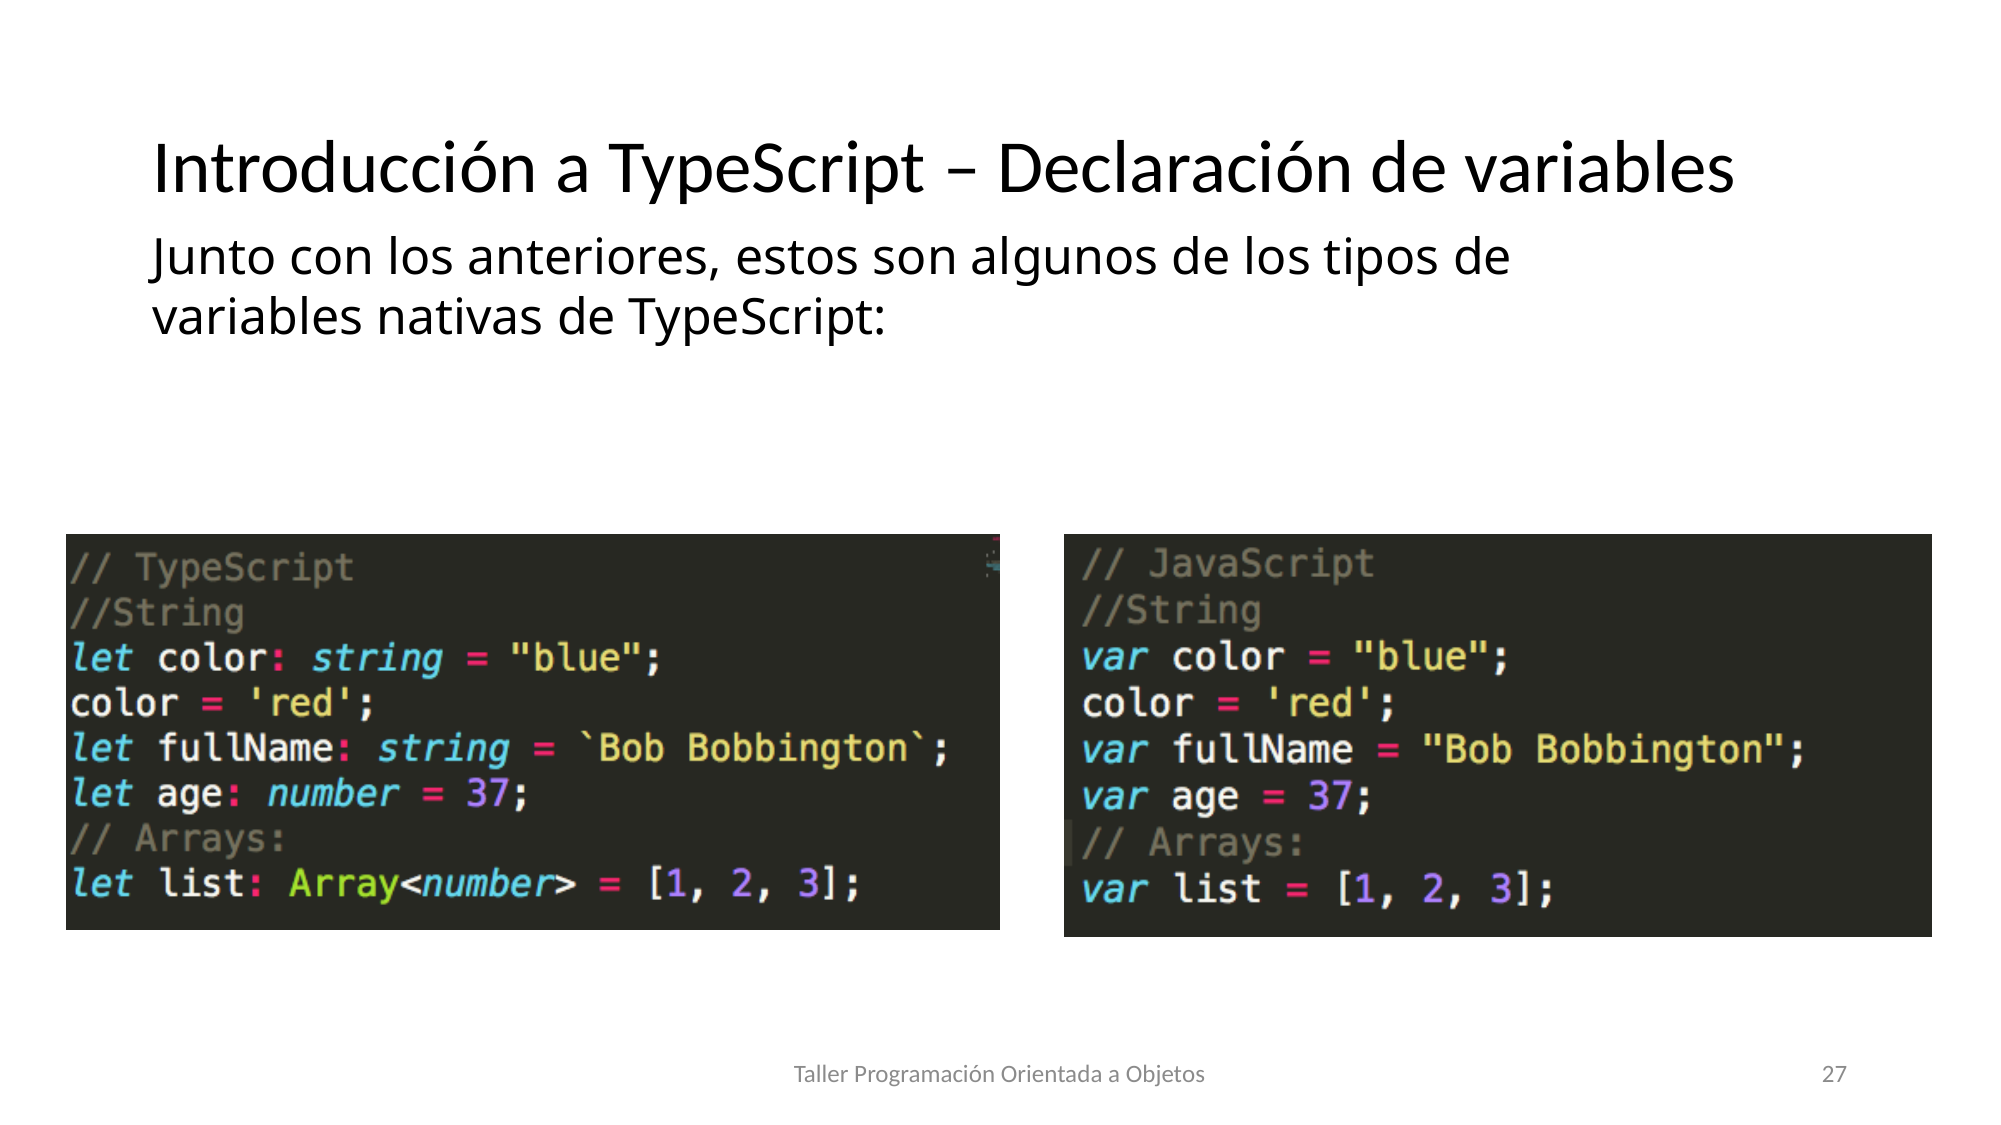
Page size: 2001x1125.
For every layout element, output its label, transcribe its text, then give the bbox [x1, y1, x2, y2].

slide_number 27 [1412, 1042, 1863, 1103]
picture [66, 534, 1000, 930]
footer Taller Programación Orientada a Objetos [662, 1042, 1338, 1103]
list Junto con los anteriores, estos son algunos de los tipos de variables nativas de TypeScript: [137, 216, 1735, 384]
picture [1064, 534, 1932, 937]
title Introducción a TypeScript – Declaración de variables [137, 59, 1863, 278]
